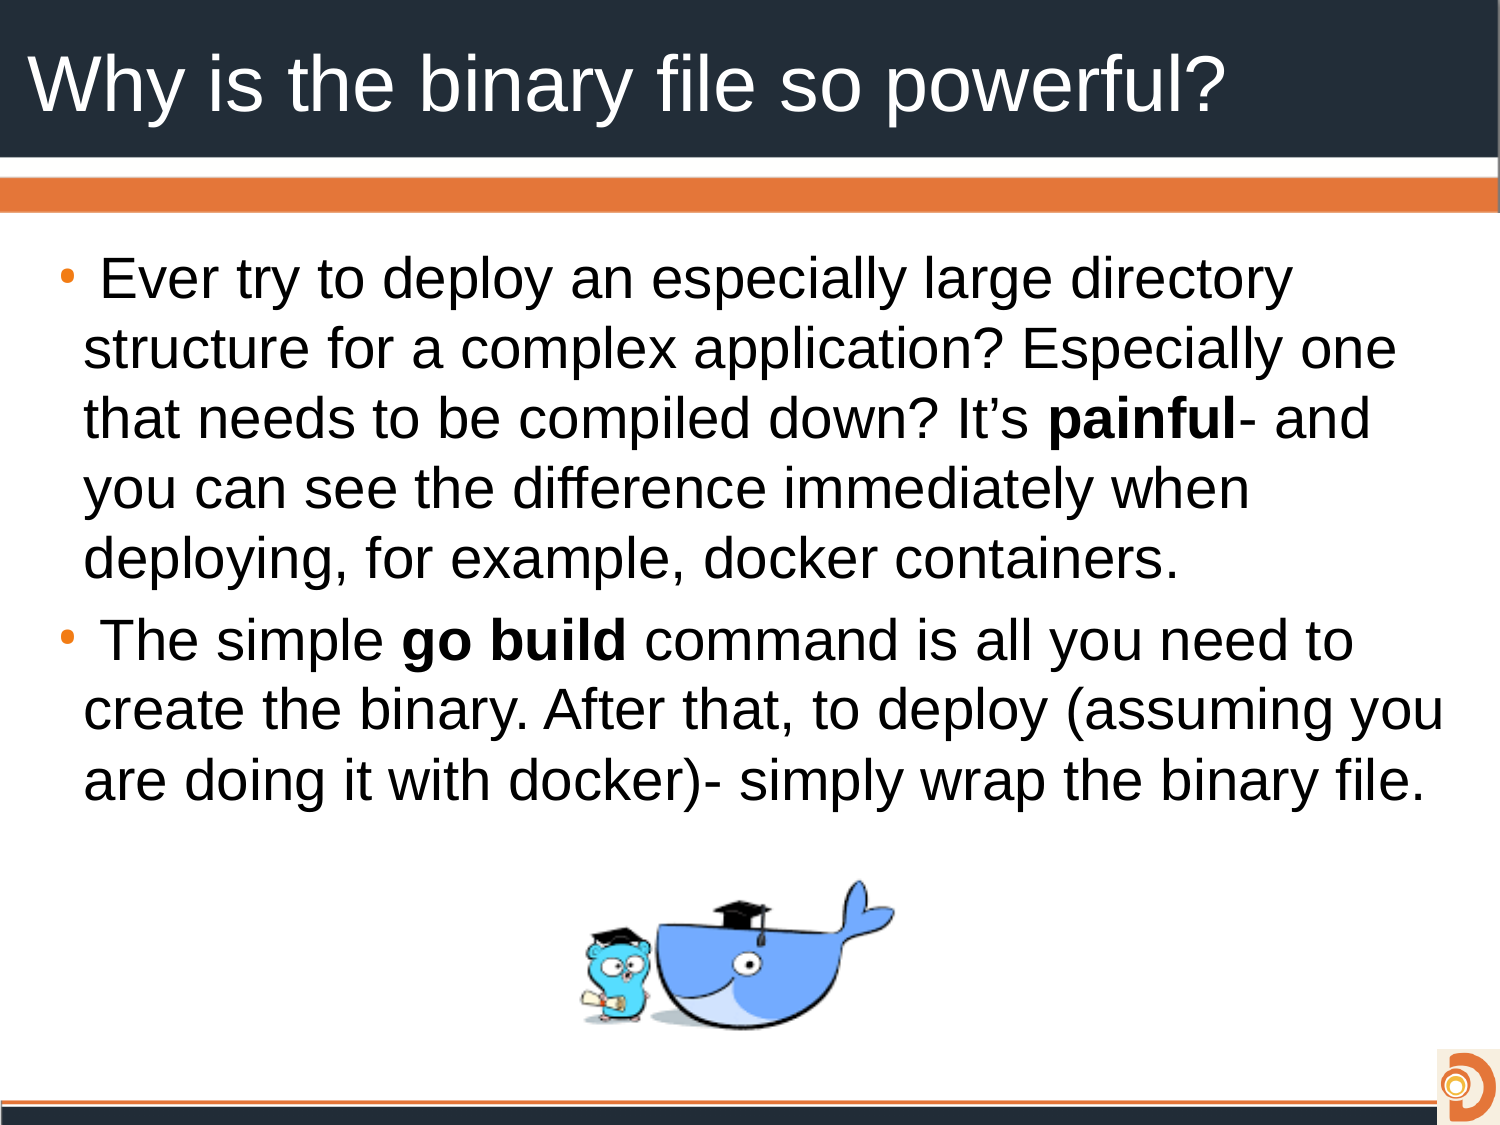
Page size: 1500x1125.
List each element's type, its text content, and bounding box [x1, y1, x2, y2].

title Why is the binary file so powerful? [12, 24, 1488, 136]
list Ever try to deploy an especially large directory structure for a complex application? Especially one that needs to be compiled down? It’s painful- and you can see the difference immediately when deploying, for example, docker containers. The simple go build command is all you need to create the binary. After that, to deploy (assuming you are doing it with docker)- simply wrap the binary file. [12, 224, 1488, 1050]
picture [0, 0, 1500, 213]
picture [336, 824, 1133, 1085]
picture [2, 1049, 1500, 1125]
